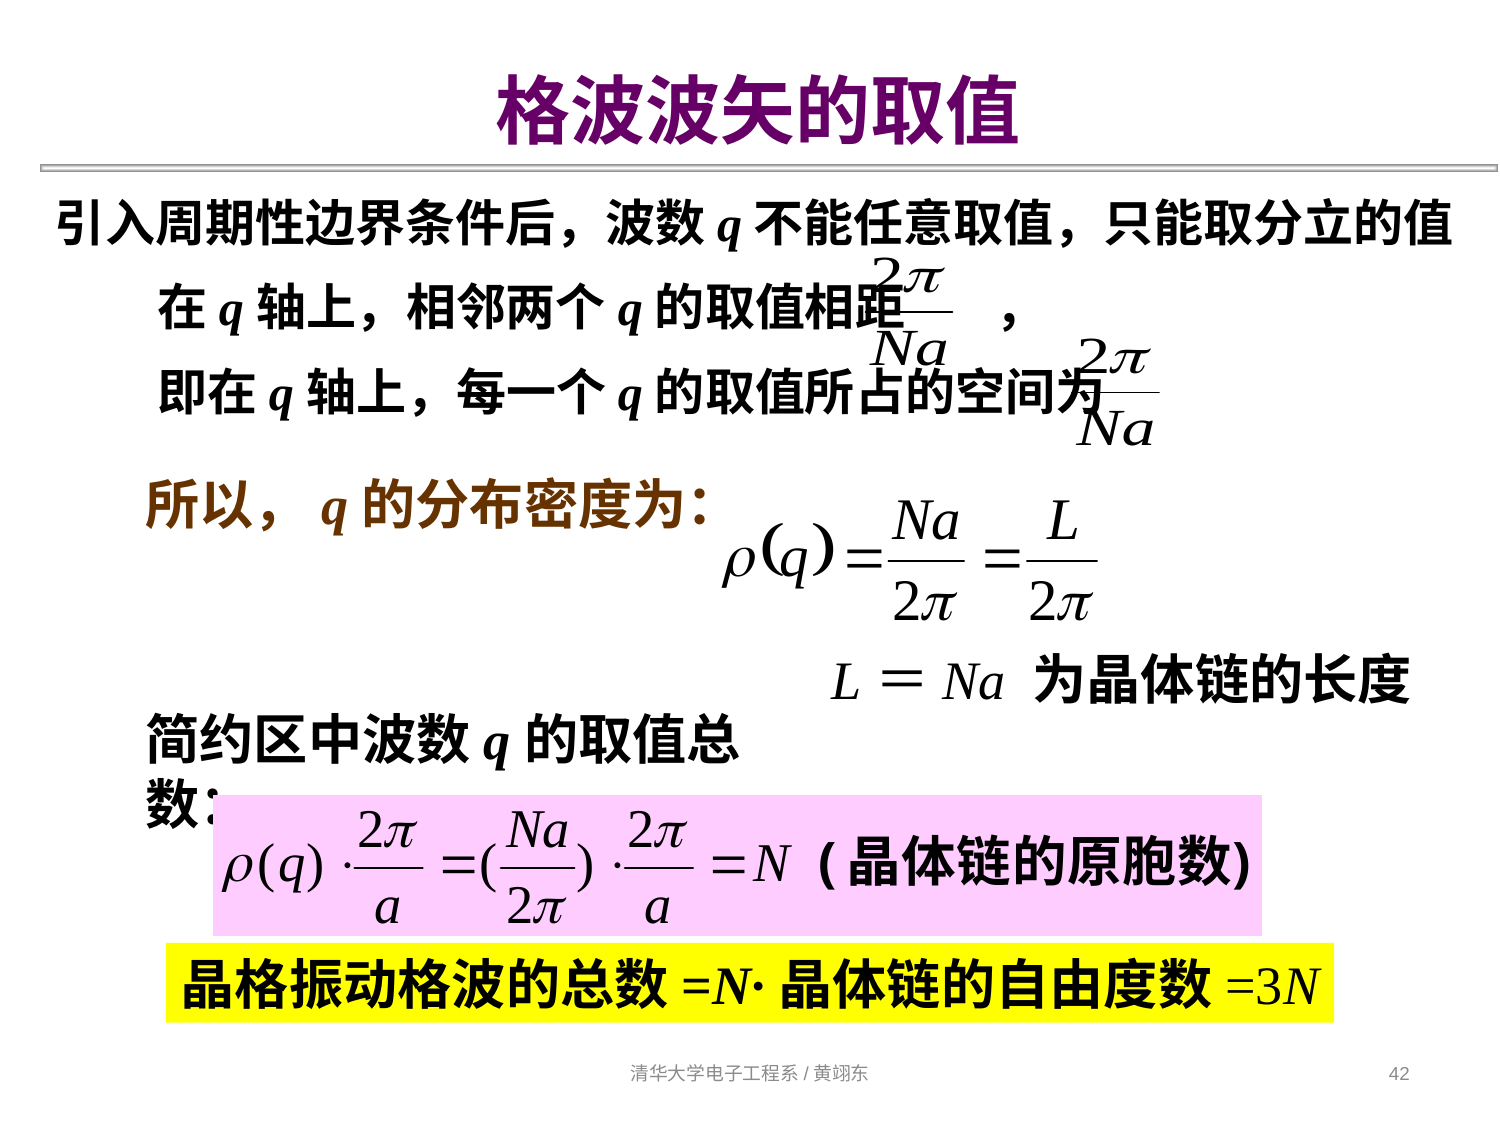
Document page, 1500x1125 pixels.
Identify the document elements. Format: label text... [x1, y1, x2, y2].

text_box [212, 794, 1263, 937]
text_box 晶格振动格波的总数=N·晶体链的自由度数=3N [165, 942, 1335, 1023]
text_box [130, 462, 1430, 719]
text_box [1064, 327, 1167, 454]
text_box 引入周期性边界条件后，波数q不能任意取值，只能取分立的值 在q轴上，相邻两个q的取值相距 ， 即在q轴上，每一个q的取值所占的空间为 [40, 183, 1471, 429]
text_box 简约区中波数q的取值总数： [130, 726, 804, 843]
slide_number 42 [1074, 1042, 1425, 1103]
text_box [40, 164, 1498, 172]
footer 清华大学电子工程系/黄翊东 [512, 1042, 988, 1103]
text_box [858, 247, 961, 373]
text_box 格波波矢的取值 [481, 55, 1036, 161]
